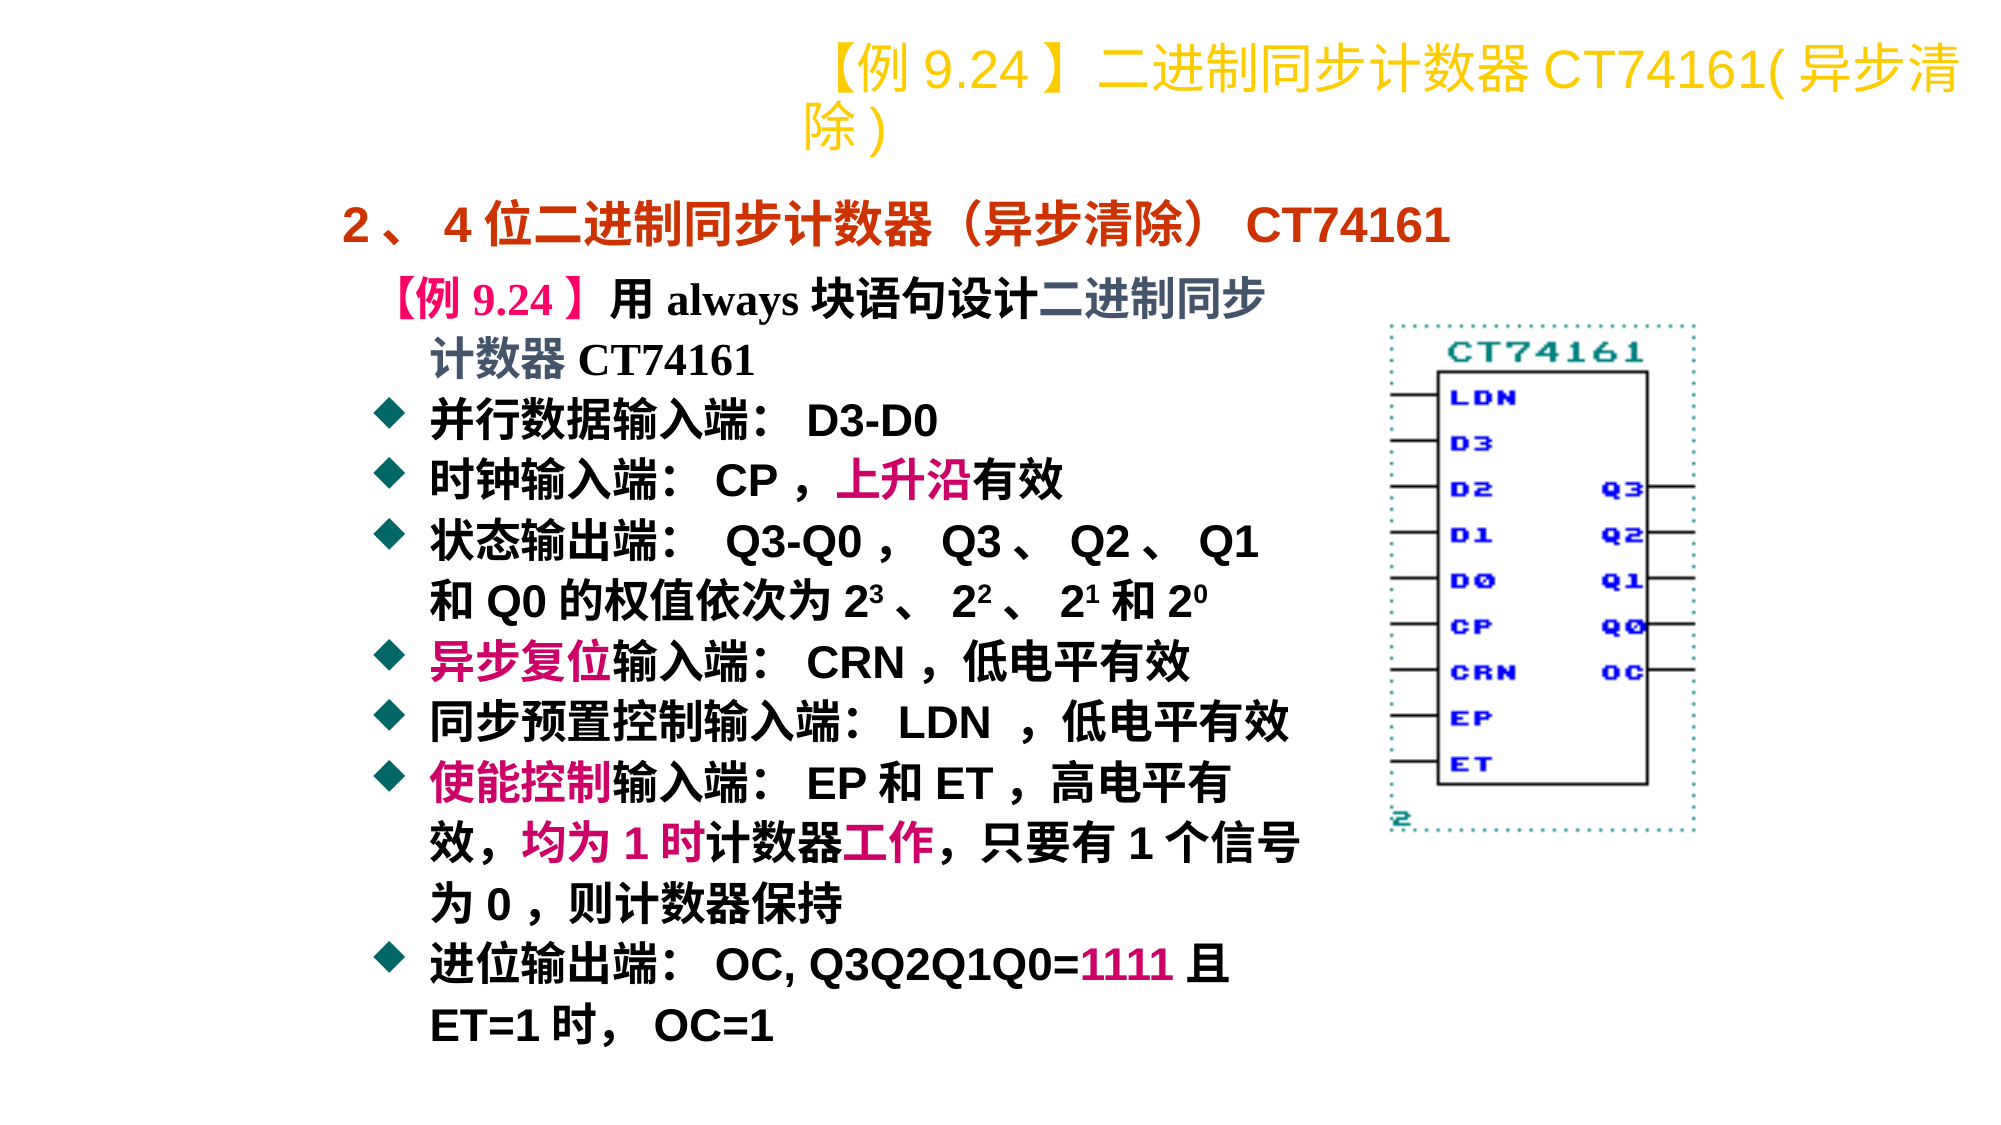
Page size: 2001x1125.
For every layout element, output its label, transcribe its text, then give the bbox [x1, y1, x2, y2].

text_box 2、4位二进制同步计数器（异步清除）CT74161 [327, 178, 1522, 257]
title 【例9.24】二进制同步计数器CT74161(异步清除) [787, 50, 2000, 150]
picture [1300, 278, 1750, 855]
text_box 【例9.24】用always块语句设计二进制同步计数器CT74161 并行数据输入端：D3-D0 时钟输入端：CP，上升沿有效 状态输出端： Q3-Q0， Q3、Q2、Q1和Q0的权值依次为23、22、21和20 异步复位输入端：CRN，低电平有效 同步预置控制输入端：LDN ，低电平有效 使能控制输入端：EP和ET，高电平有效，均为1时计数器工作，只要有1个信号为0，则计数器保持 进位输出端：OC, Q3Q2Q1Q0=1111且ET=1时，OC=1 [355, 257, 1323, 1058]
